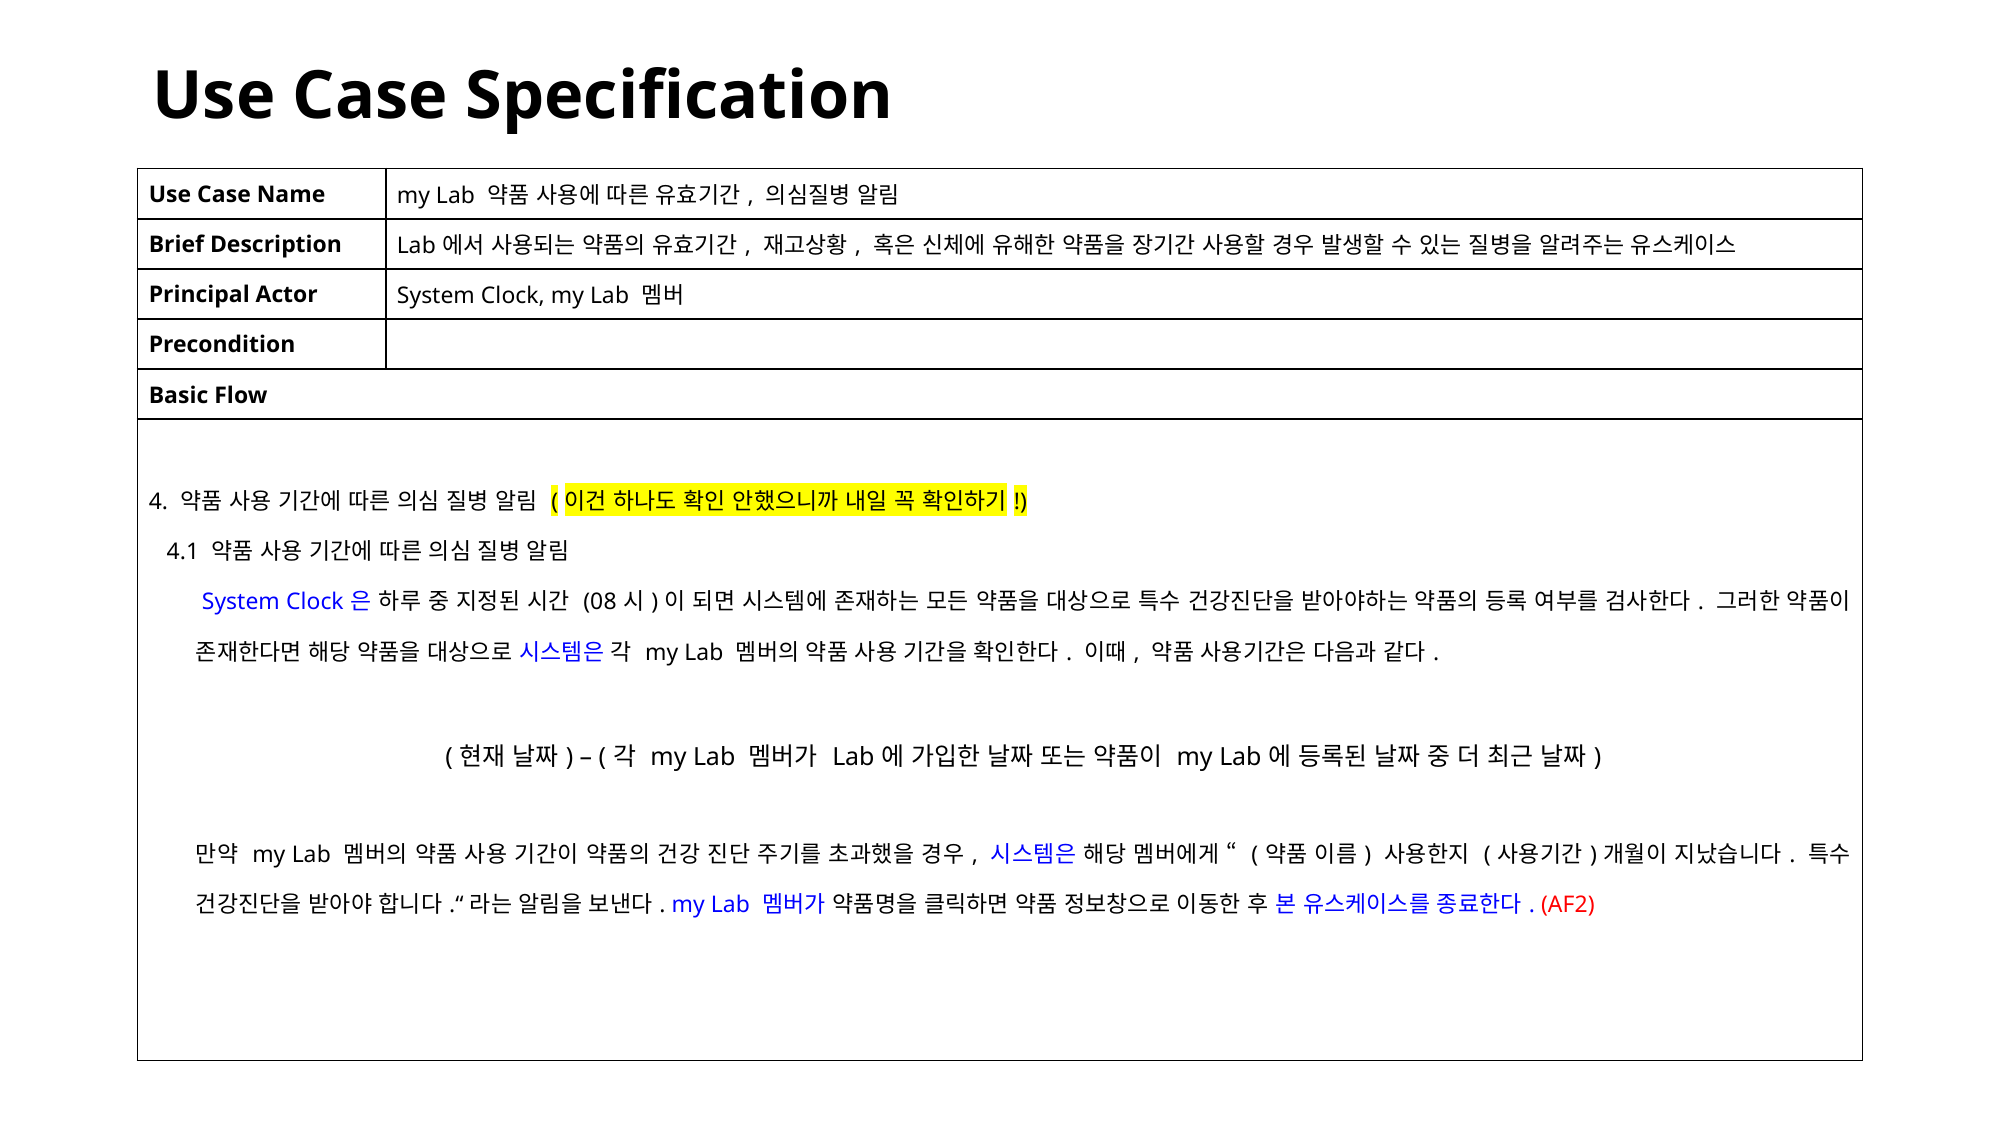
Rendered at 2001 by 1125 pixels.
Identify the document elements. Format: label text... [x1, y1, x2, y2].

table_cell Precondition [138, 320, 385, 368]
table_cell 4. 약품 사용 기간에 따른 의심 질병 알림 (이건 하나도 확인 안했으니까 내일 꼭 확인하기!) 4.1 약품 사용 기간에 따른 의심 질병 알림 System Clock은 하루 중 지정된 시간 (08시)이 되면 시스템에 존재하는 모든 약품을 대상으로 특수 건강진단을 받아야하는 약품의 등록 여부를 검사한다. 그러한 약품이 존재한다면 해당 약품을 대상으로 시스템은 각 my Lab 멤버의 약품 사용 기간을 확인한다. 이때, 약품 사용기간은 다음과 같다. (현재 날짜) – (각 my Lab 멤버가 Lab에 가입한 날짜 또는 약품이 my Lab에 등록된 날짜 중 더 최근 날짜) 만약 my Lab 멤버의 약품 사용 기간이 약품의 건강 진단 주기를 초과했을 경우, 시스템은 해당 멤버에게 “ (약품 이름) 사용한지 (사용기간)개월이 지났습니다. 특수 건강진단을 받아야 합니다.“라는 알림을 보낸다. my Lab 멤버가 약품명을 클릭하면 약품 정보창으로 이동한 후 본 유스케이스를 종료한다. (AF2) [138, 420, 1862, 1060]
table_cell Brief Description [138, 220, 385, 268]
table_cell [387, 320, 1862, 368]
table_cell Lab에서 사용되는 약품의 유효기간, 재고상황, 혹은 신체에 유해한 약품을 장기간 사용할 경우 발생할 수 있는 질병을 알려주는 유스케이스 [387, 220, 1862, 268]
table_cell Principal Actor [138, 270, 385, 318]
table_header my Lab 약품 사용에 따른 유효기간, 의심질병 알림 [387, 169, 1862, 218]
table_cell System Clock, my Lab 멤버 [387, 270, 1862, 318]
title Use Case Specification [137, 59, 1863, 135]
table_header Use Case Name [138, 169, 385, 218]
table_cell Basic Flow [138, 370, 1862, 418]
